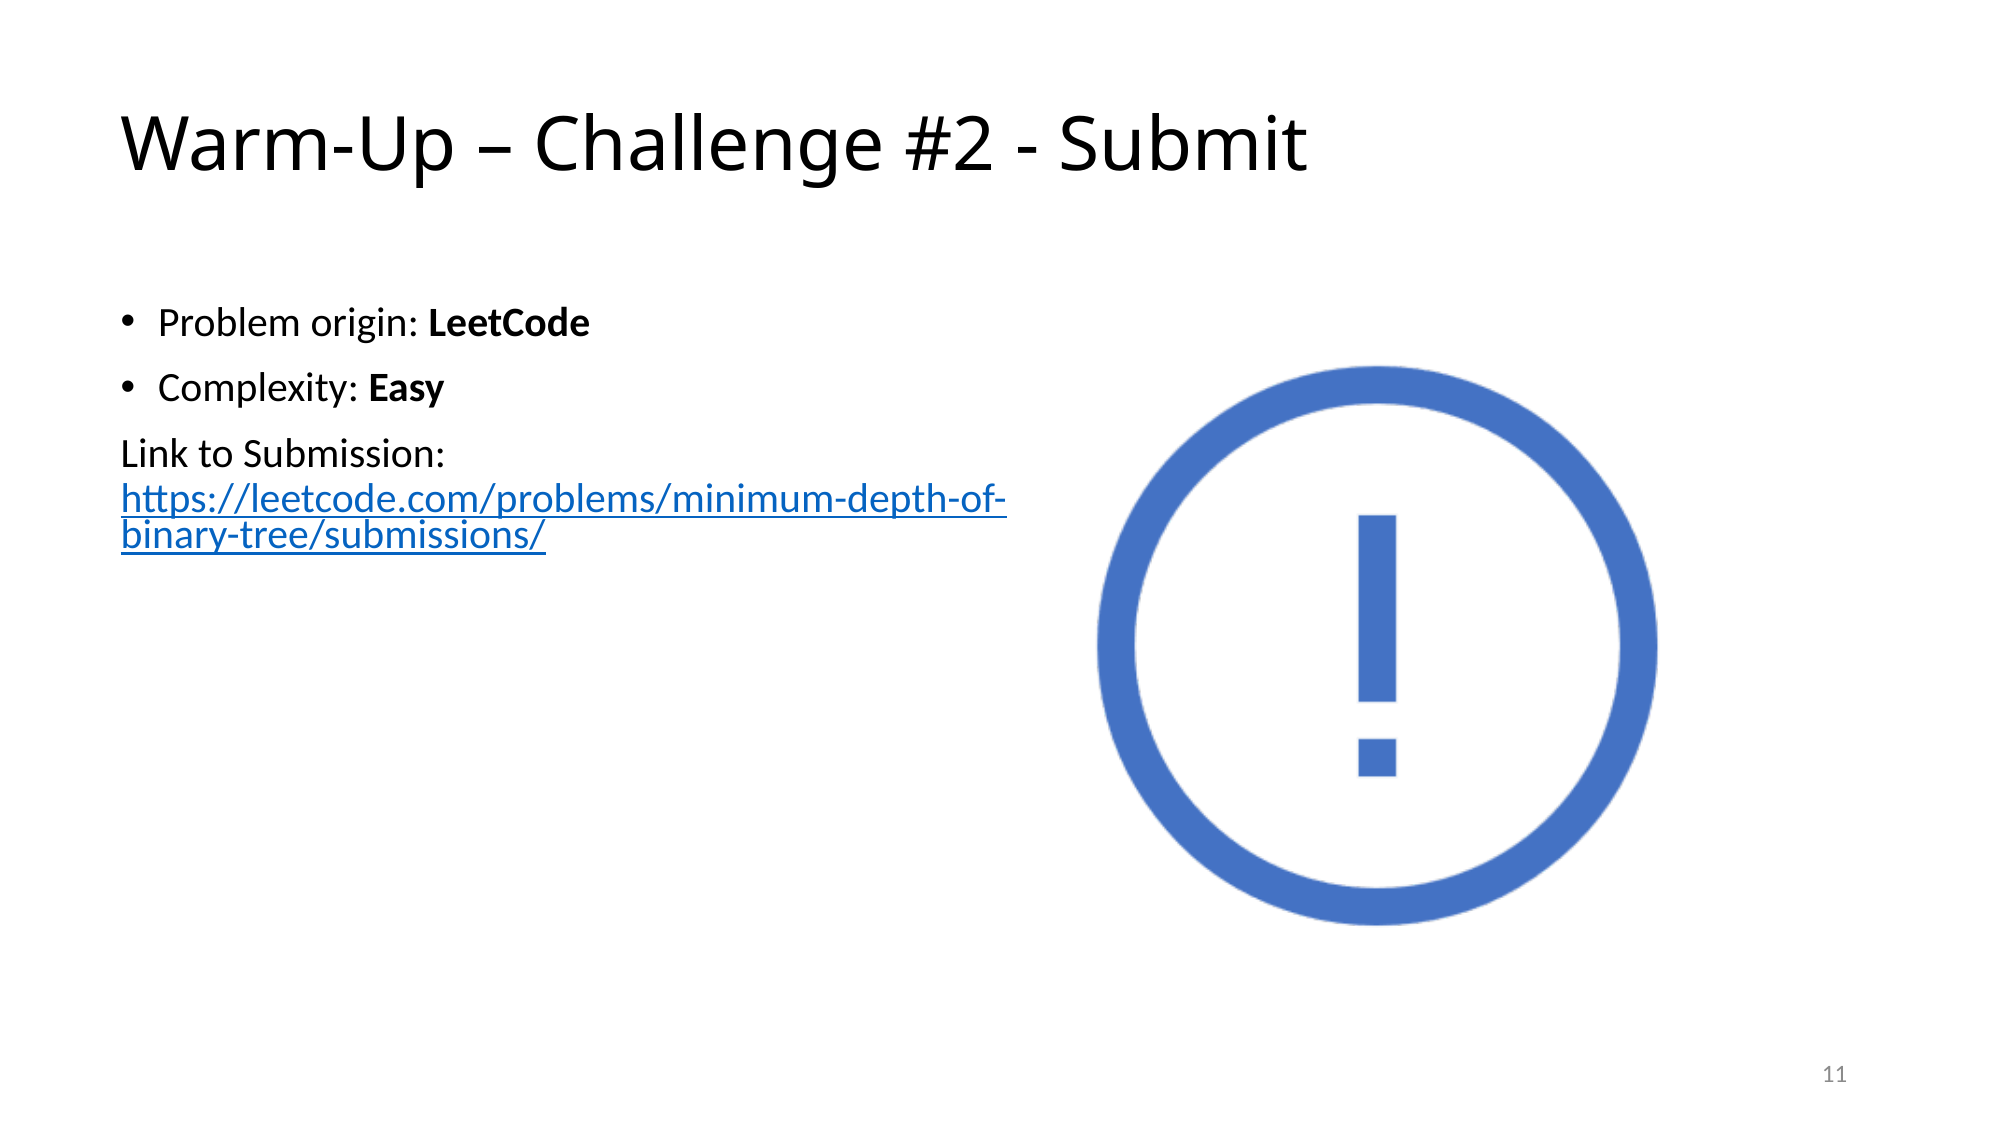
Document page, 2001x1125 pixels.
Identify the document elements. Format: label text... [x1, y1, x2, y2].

title Warm-Up – Challenge #2 - Submit [105, 52, 1895, 240]
slide_number 11 [1412, 1042, 1863, 1103]
picture [1023, 292, 1740, 1008]
list Problem origin: LeetCode Complexity: Easy Link to Submission: https://leetcode.com/problems/minimum-depth-of-binary-tree/submissions/ [105, 292, 1024, 1014]
